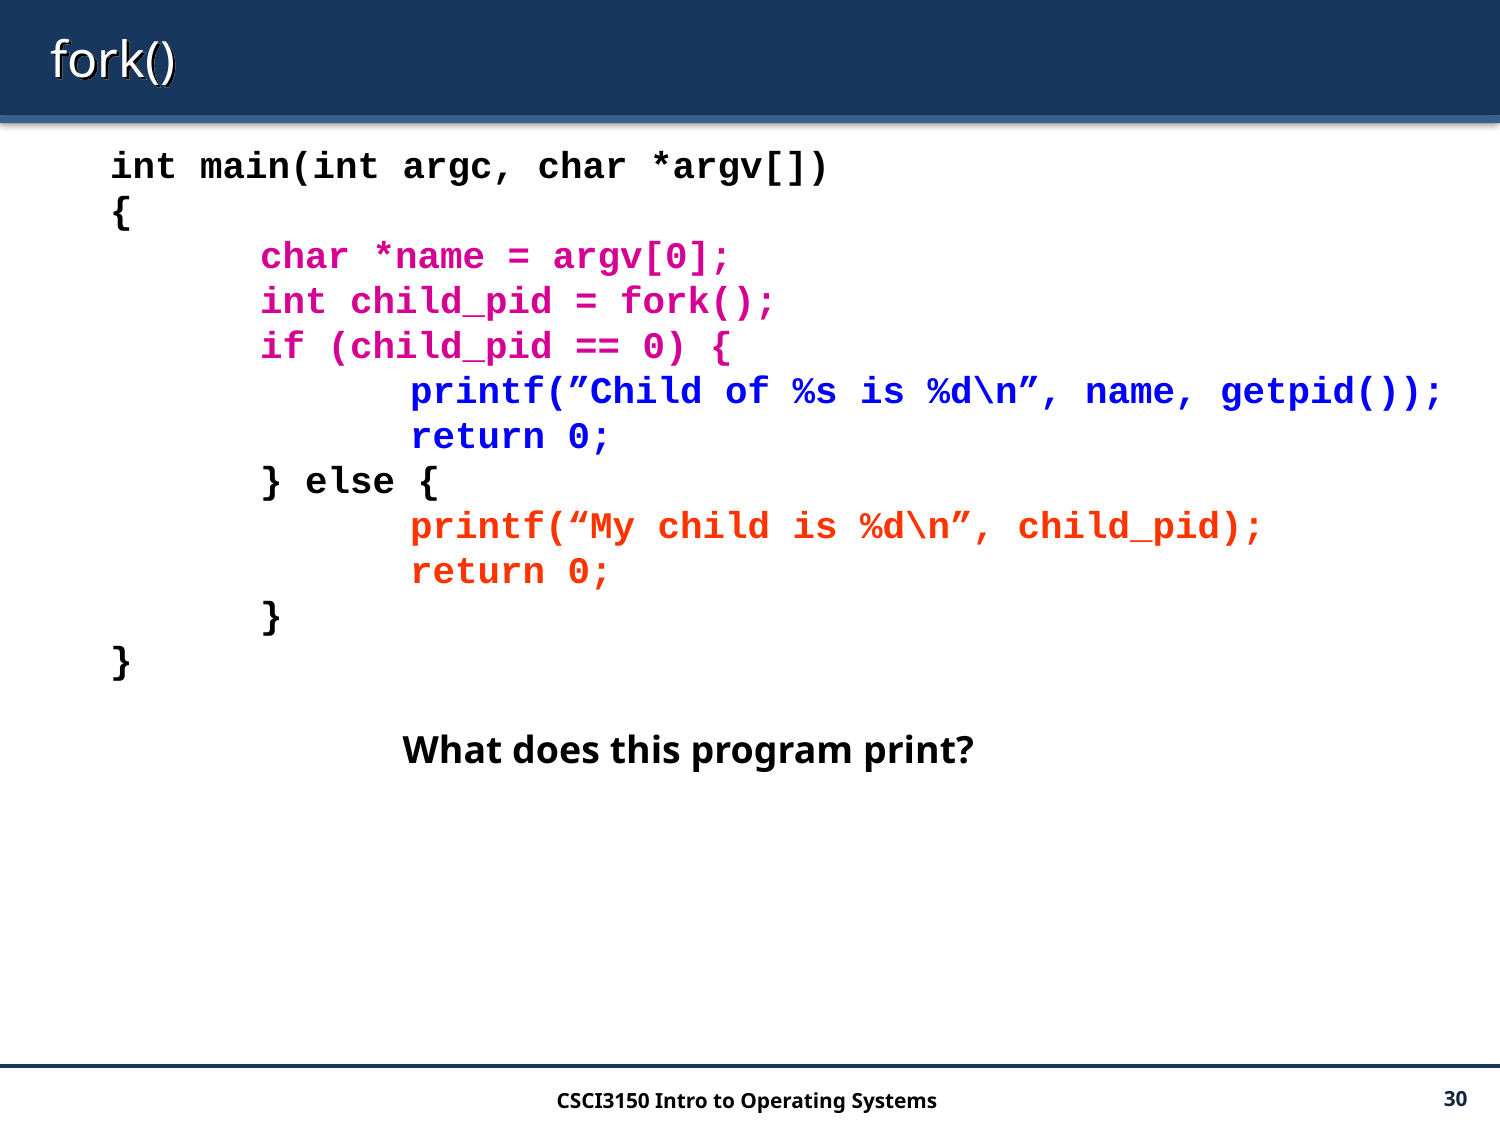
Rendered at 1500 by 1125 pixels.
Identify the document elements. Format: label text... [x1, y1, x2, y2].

slide_number 30 [1306, 1081, 1483, 1118]
footer CSCI3150 Intro to Operating Systems [497, 1079, 997, 1117]
text_box int main(int argc, char *argv[]) { char *name = argv[0]; int child_pid = fork(); if (child_pid == 0) { printf(”Child of %s is %d\n”, name, getpid()); return 0; } else { printf(“My child is %d\n”, child_pid); return 0; } } What does this program print? [95, 134, 1460, 779]
title fork() [34, 8, 1477, 106]
